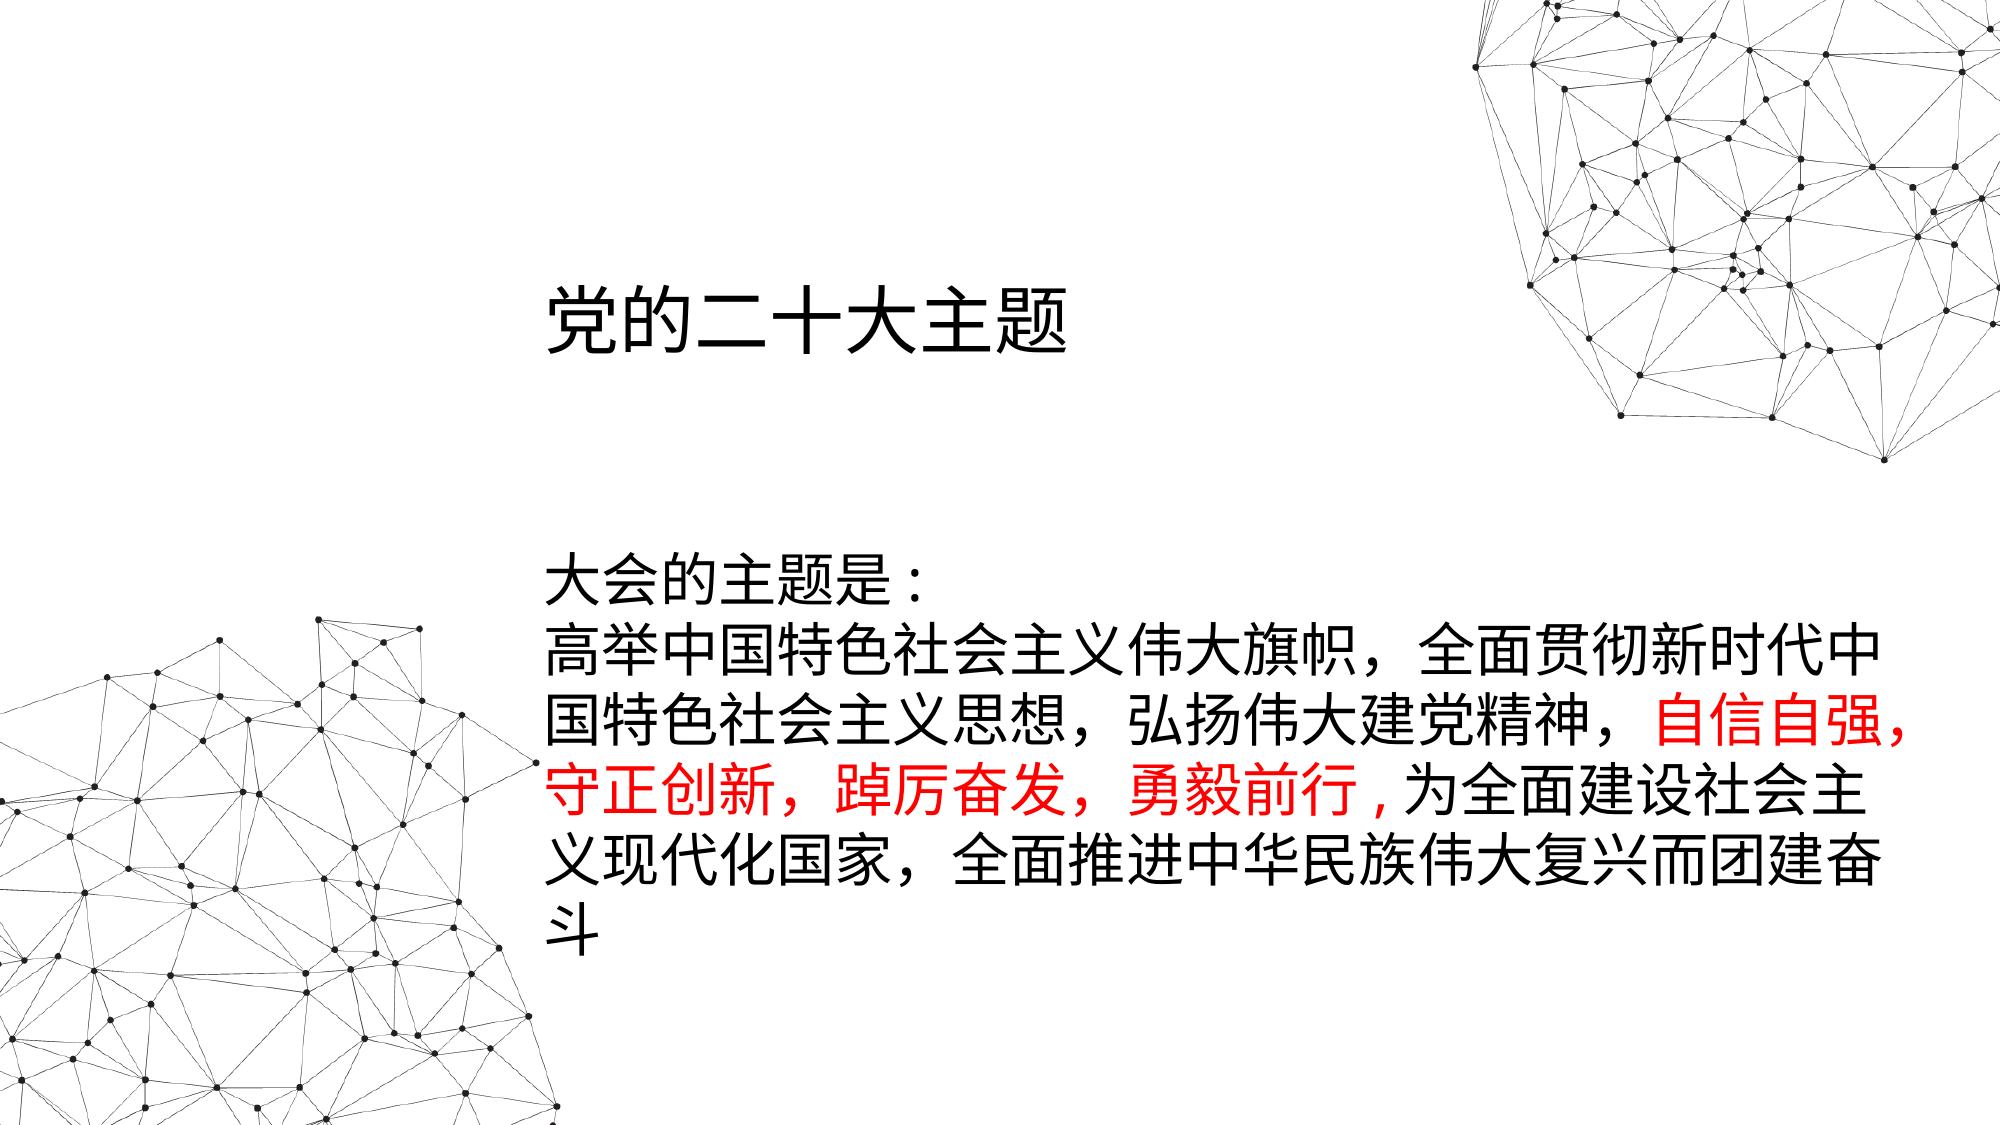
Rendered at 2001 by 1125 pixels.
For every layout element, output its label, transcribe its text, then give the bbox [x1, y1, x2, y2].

text_box 党的二十大主题 [414, 266, 1201, 372]
text_box 大会的主题是: 高举中国特色社会主义伟大旗帜，全面贯彻新时代中国特色社会主义思想，弘扬伟大建党精神，自信自强，守正创新，踔厉奋发，勇毅前行,为全面建设社会主义现代化国家，全面推进中华民族伟大复兴而团建奋斗 [528, 535, 1917, 971]
picture [0, 0, 2000, 1125]
